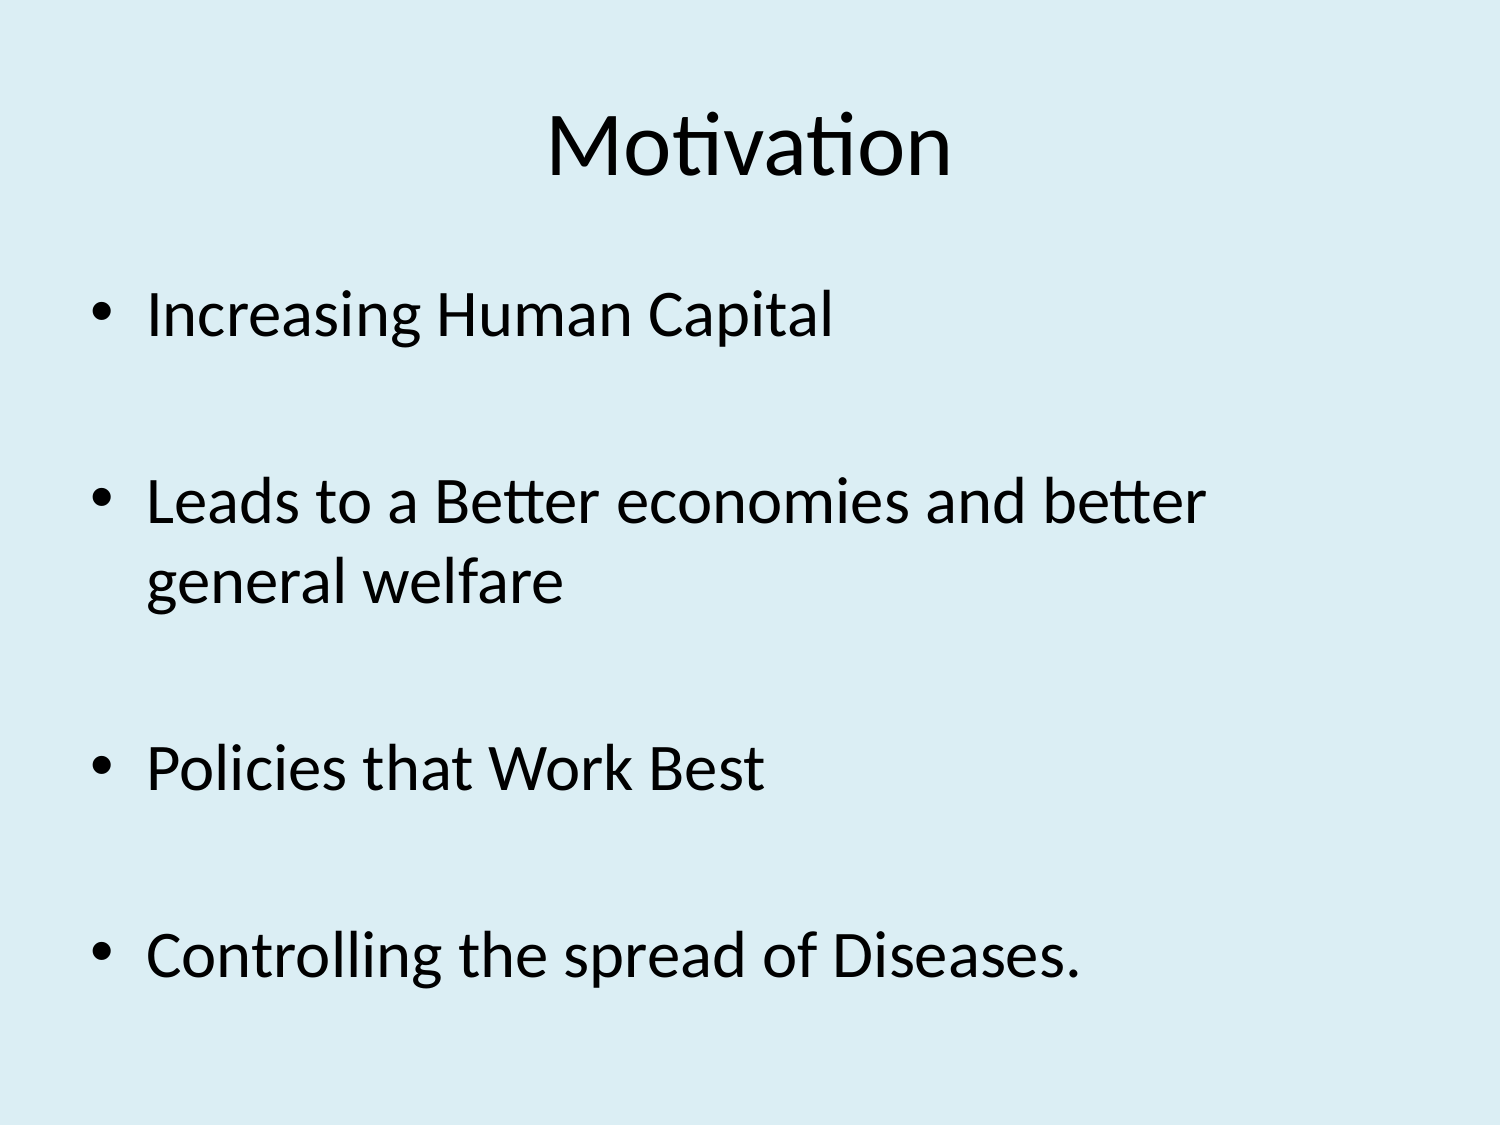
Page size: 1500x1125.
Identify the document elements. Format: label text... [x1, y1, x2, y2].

title Motivation [75, 45, 1425, 233]
list Increasing Human Capital Leads to a Better economies and better general welfare Policies that Work Best Controlling the spread of Diseases. [75, 262, 1425, 1005]
